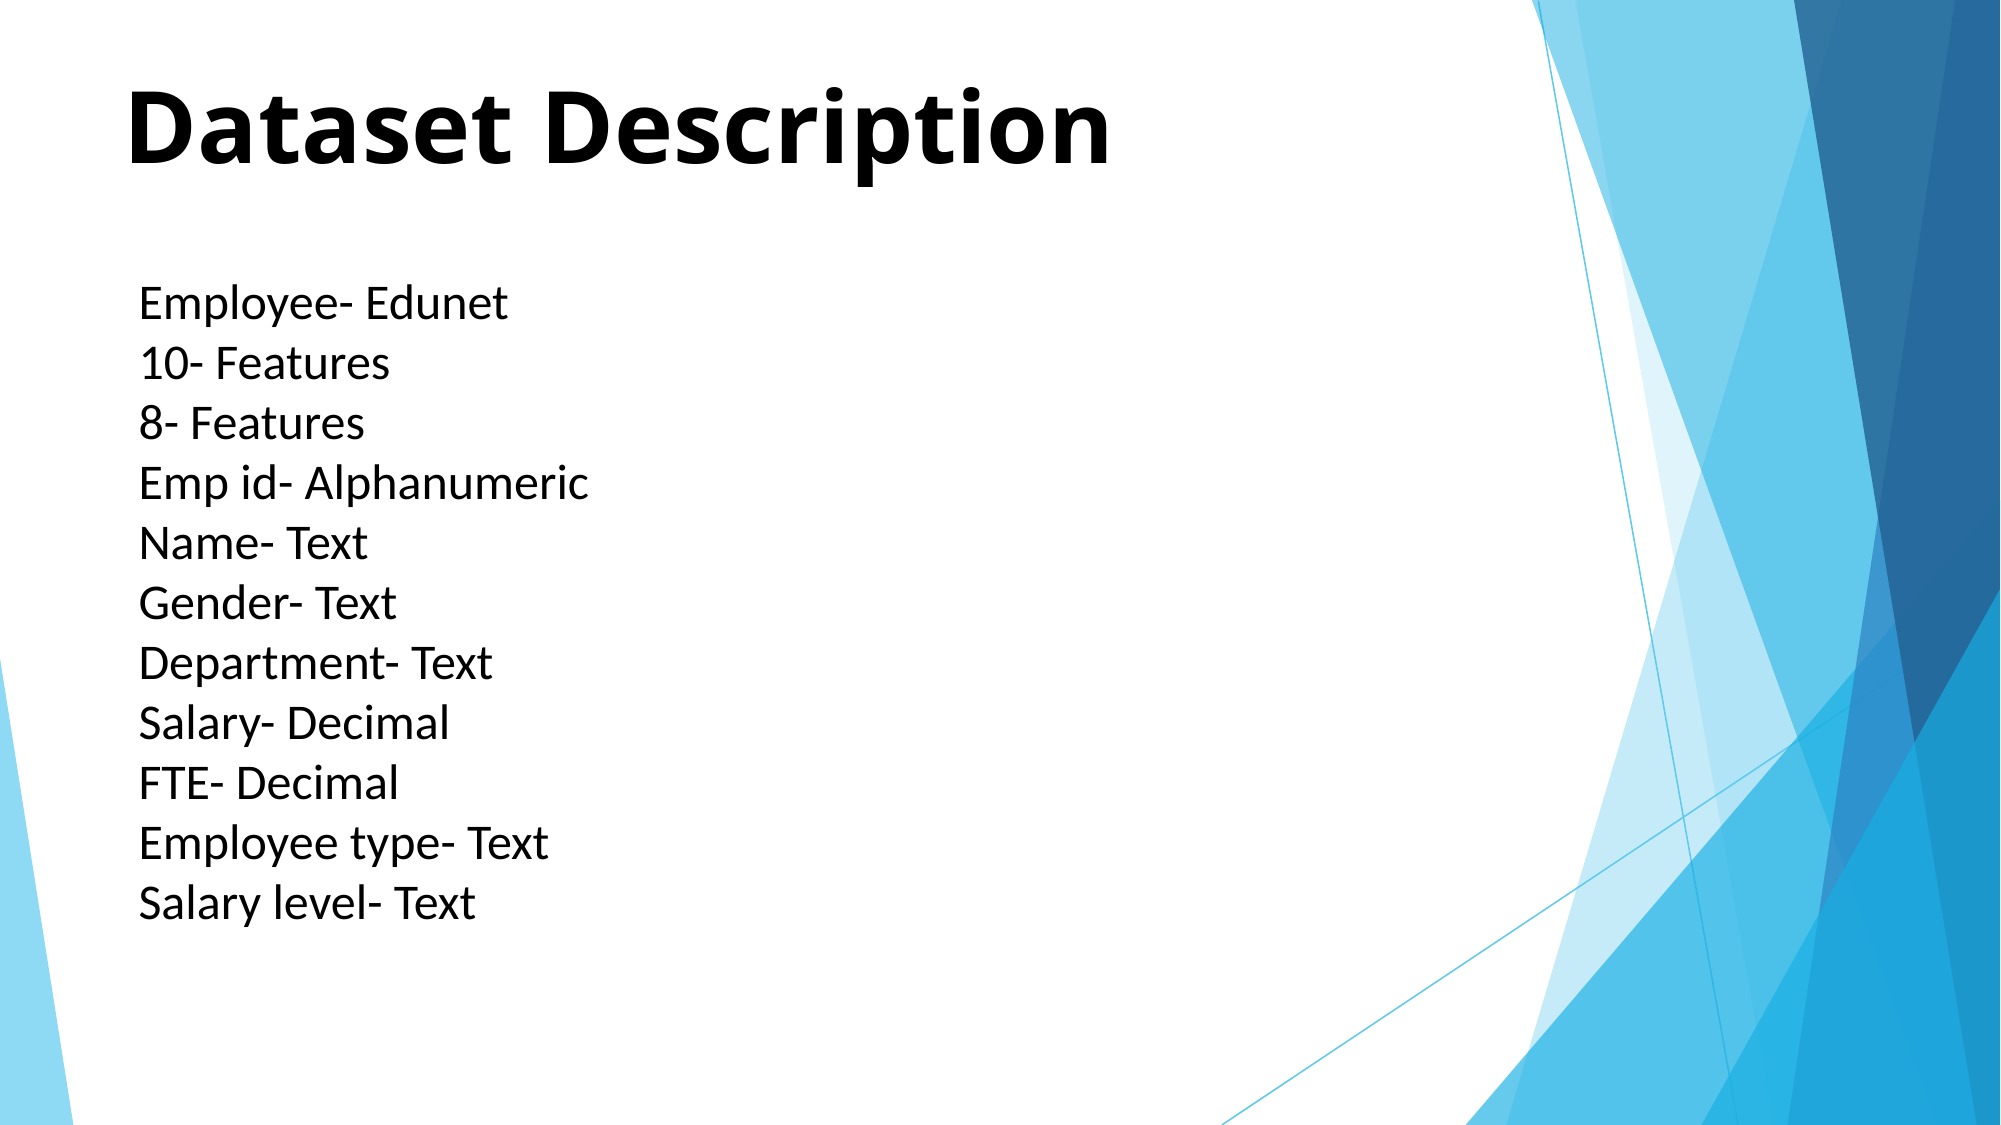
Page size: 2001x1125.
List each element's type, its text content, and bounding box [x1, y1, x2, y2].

title Dataset Description [123, 63, 1877, 188]
text_box Employee- Edunet 10- Features 8- Features Emp id- Alphanumeric Name- Text Gender- Text Department- Text Salary- Decimal FTE- Decimal Employee type- Text Salary level- Text [123, 262, 1350, 938]
